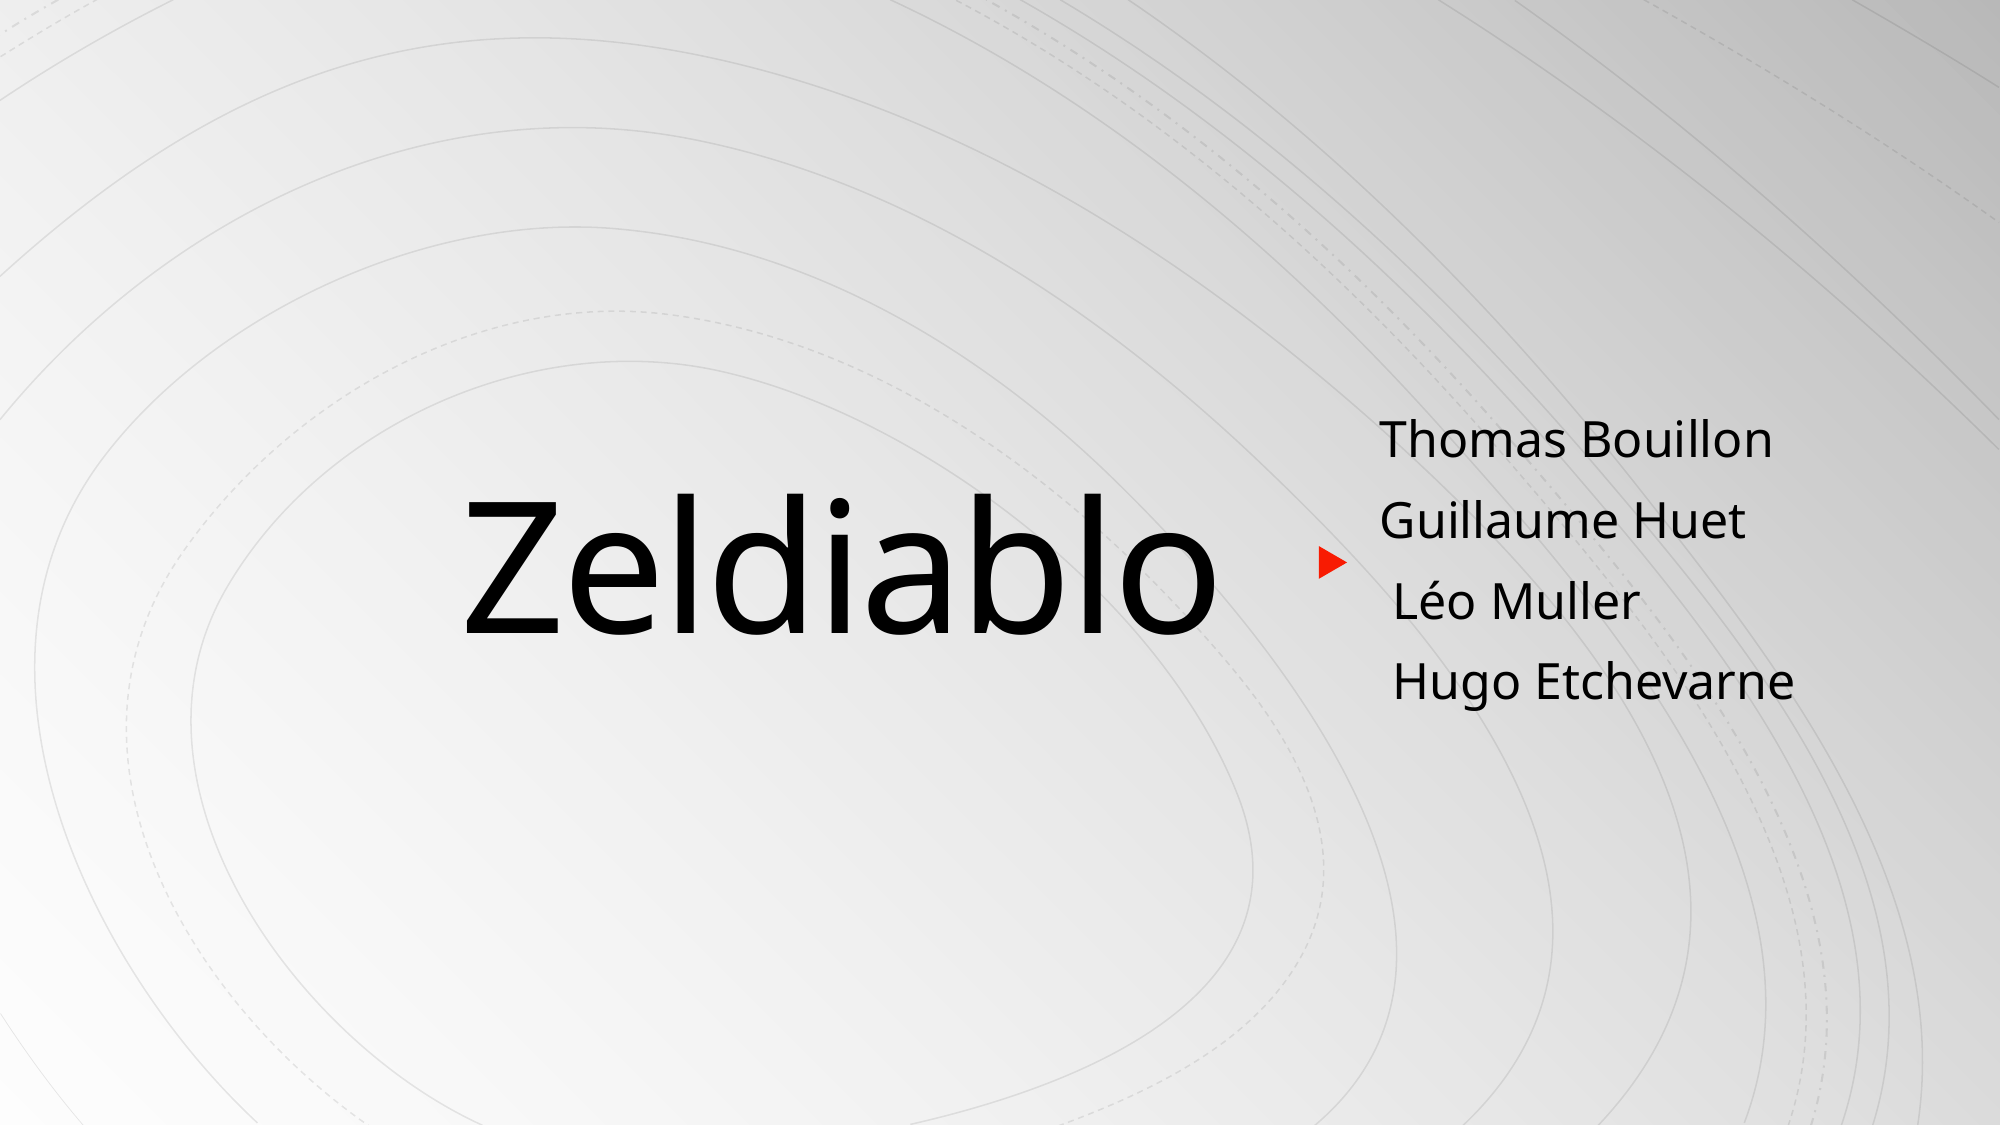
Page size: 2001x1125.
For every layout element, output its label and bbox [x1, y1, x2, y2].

text_box [0, 0, 2000, 1125]
